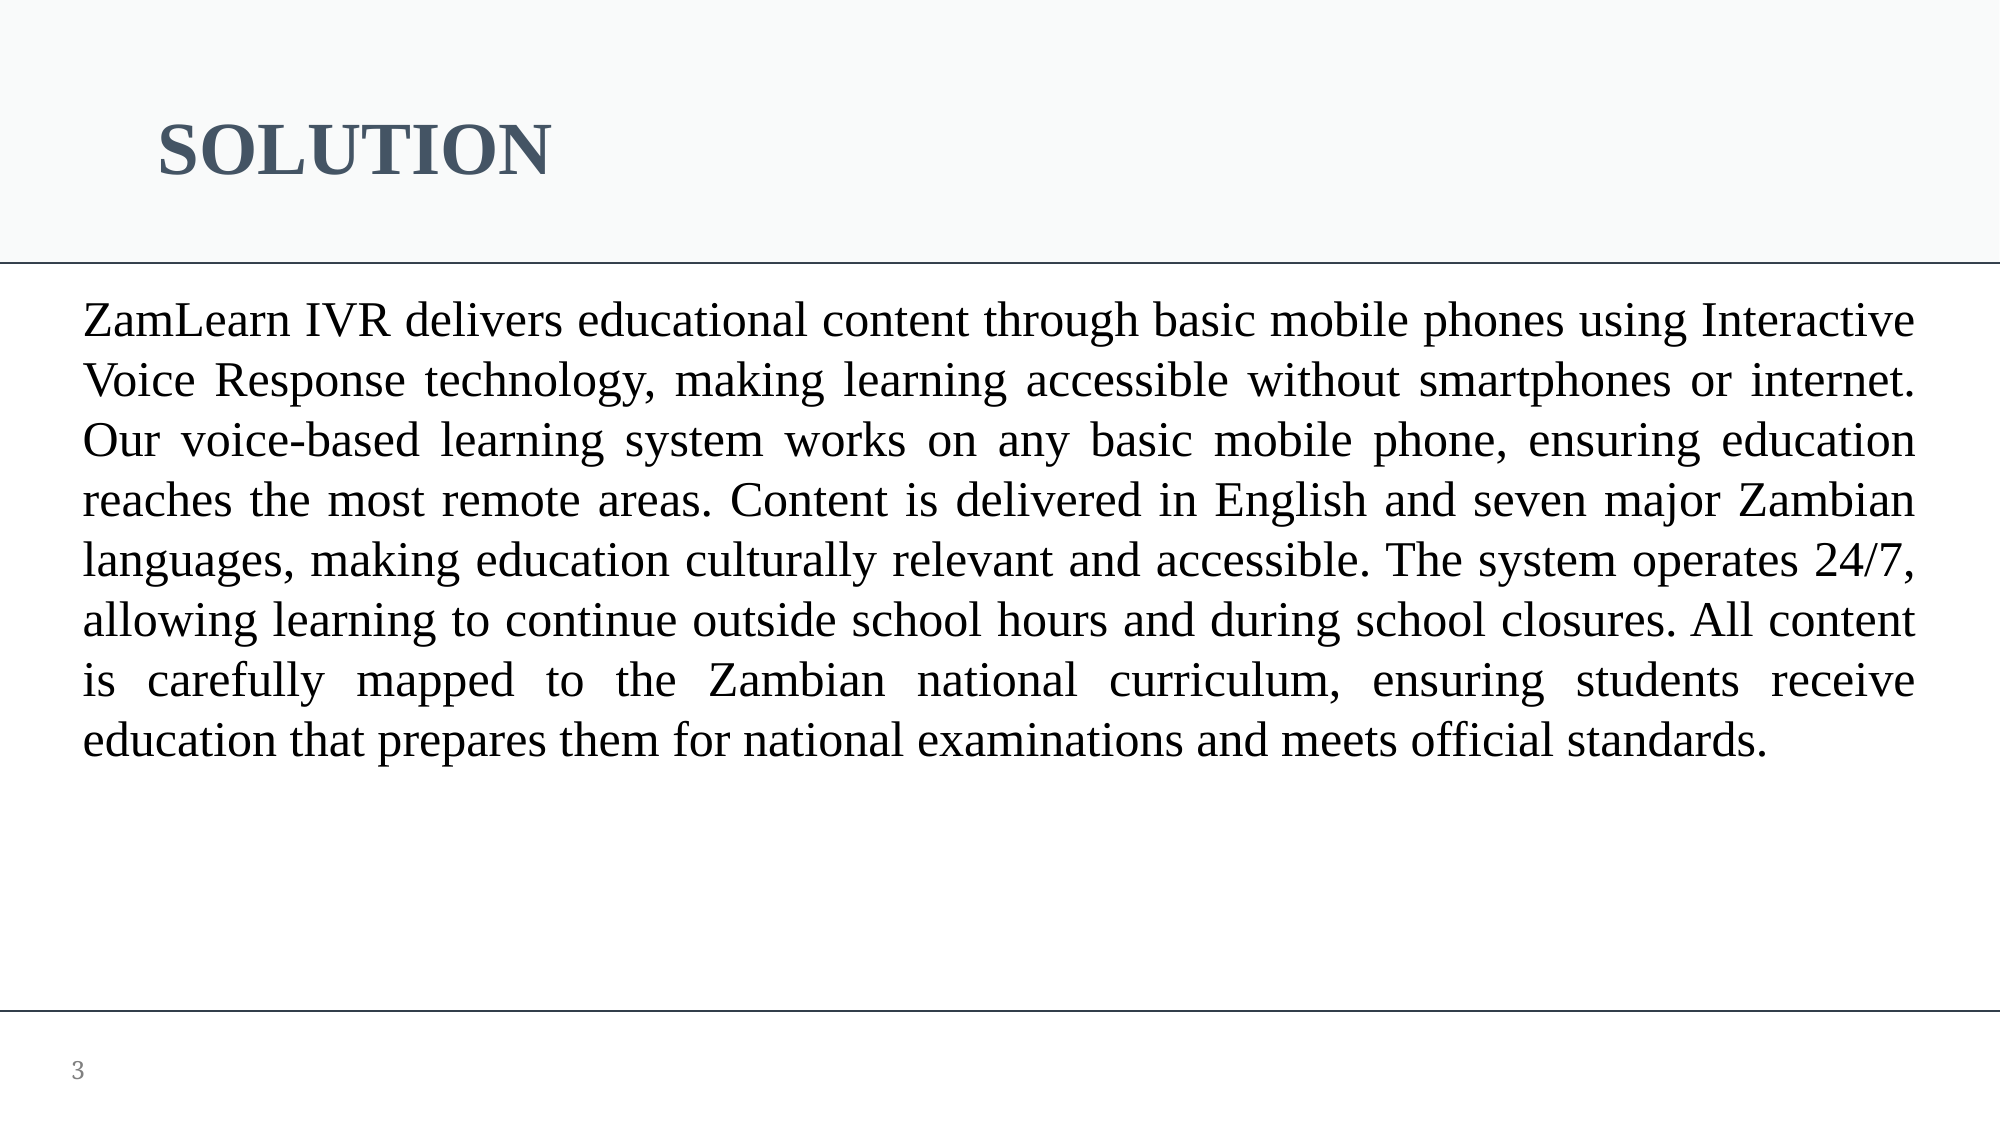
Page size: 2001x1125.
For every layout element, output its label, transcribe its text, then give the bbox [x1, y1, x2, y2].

list ZamLearn IVR delivers educational content through basic mobile phones using Interactive Voice Response technology, making learning accessible without smartphones or internet. Our voice-based learning system works on any basic mobile phone, ensuring education reaches the most remote areas. Content is delivered in English and seven major Zambian languages, making education culturally relevant and accessible. The system operates 24/7, allowing learning to continue outside school hours and during school closures. All content is carefully mapped to the Zambian national curriculum, ensuring students receive education that prepares them for national examinations and meets official standards. [67, 279, 1933, 961]
title SOLUTION [0, 0, 2000, 263]
slide_number 3 [14, 1048, 100, 1094]
